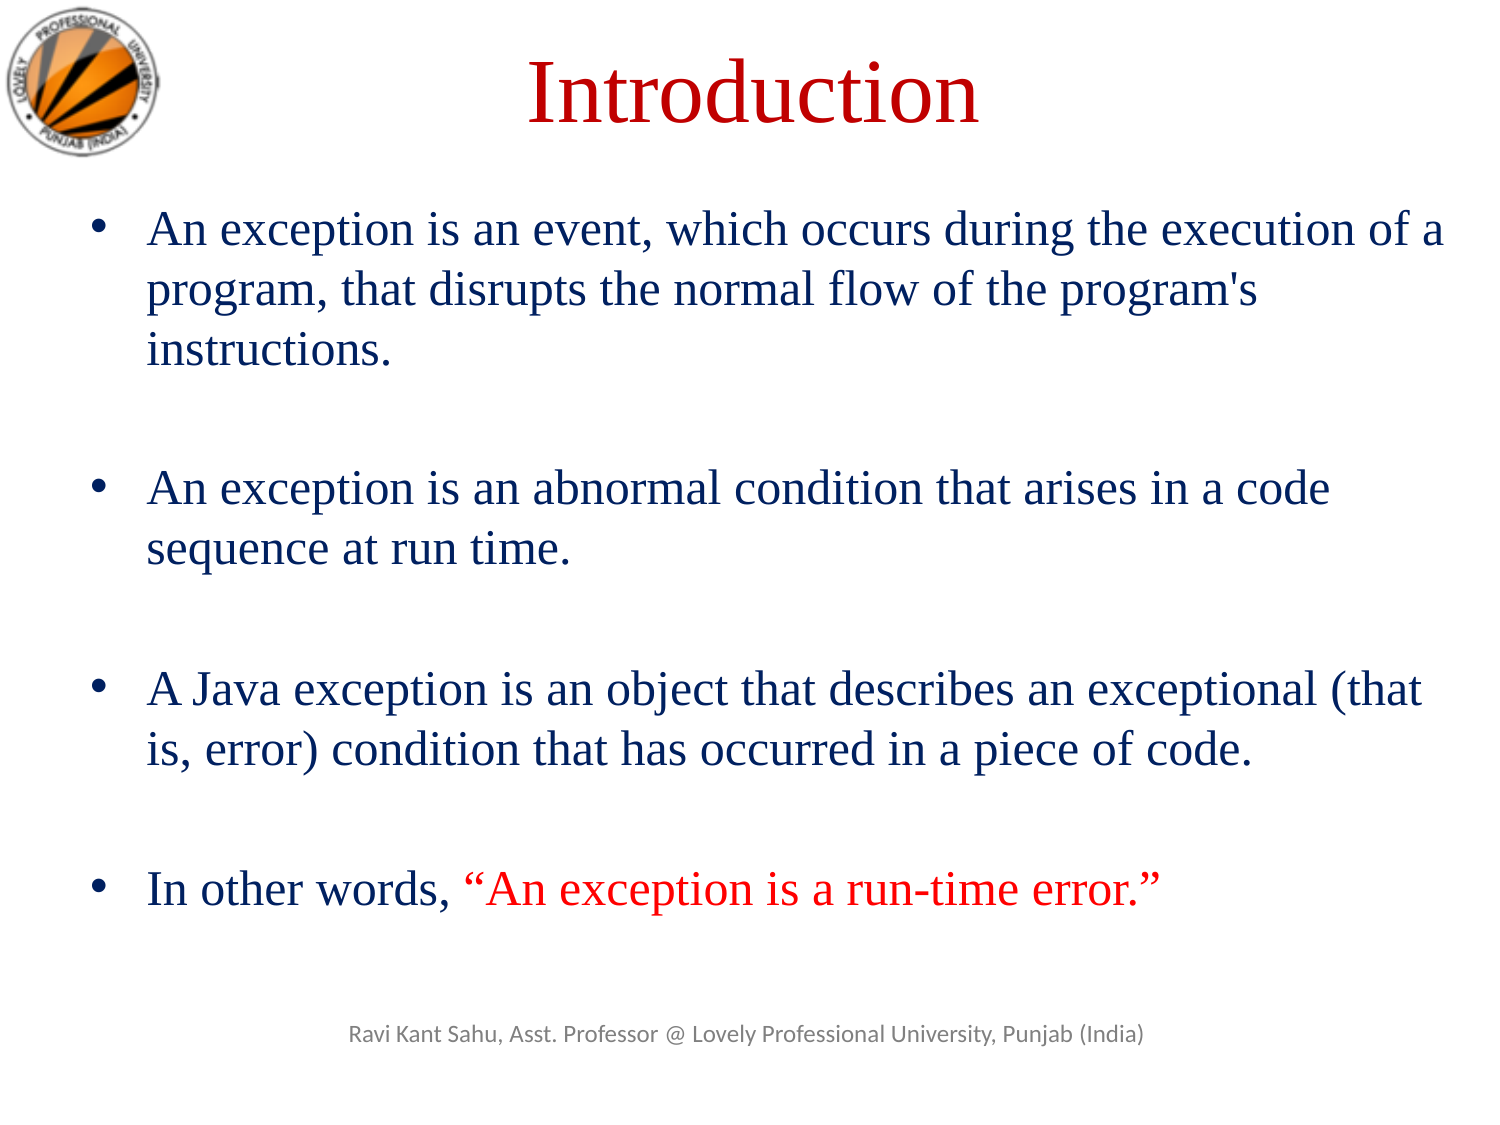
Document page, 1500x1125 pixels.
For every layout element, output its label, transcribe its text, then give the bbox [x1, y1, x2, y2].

picture [0, 0, 163, 163]
title Introduction [82, 0, 1425, 173]
list An exception is an event, which occurs during the execution of a program, that disrupts the normal flow of the program's instructions. An exception is an abnormal condition that arises in a code sequence at run time. A Java exception is an object that describes an exceptional (that is, error) condition that has occurred in a piece of code. In other words, “An exception is a run-time error.” [75, 187, 1463, 987]
footer Ravi Kant Sahu, Asst. Professor @ Lovely Professional University, Punjab (India) [125, 1002, 1370, 1063]
